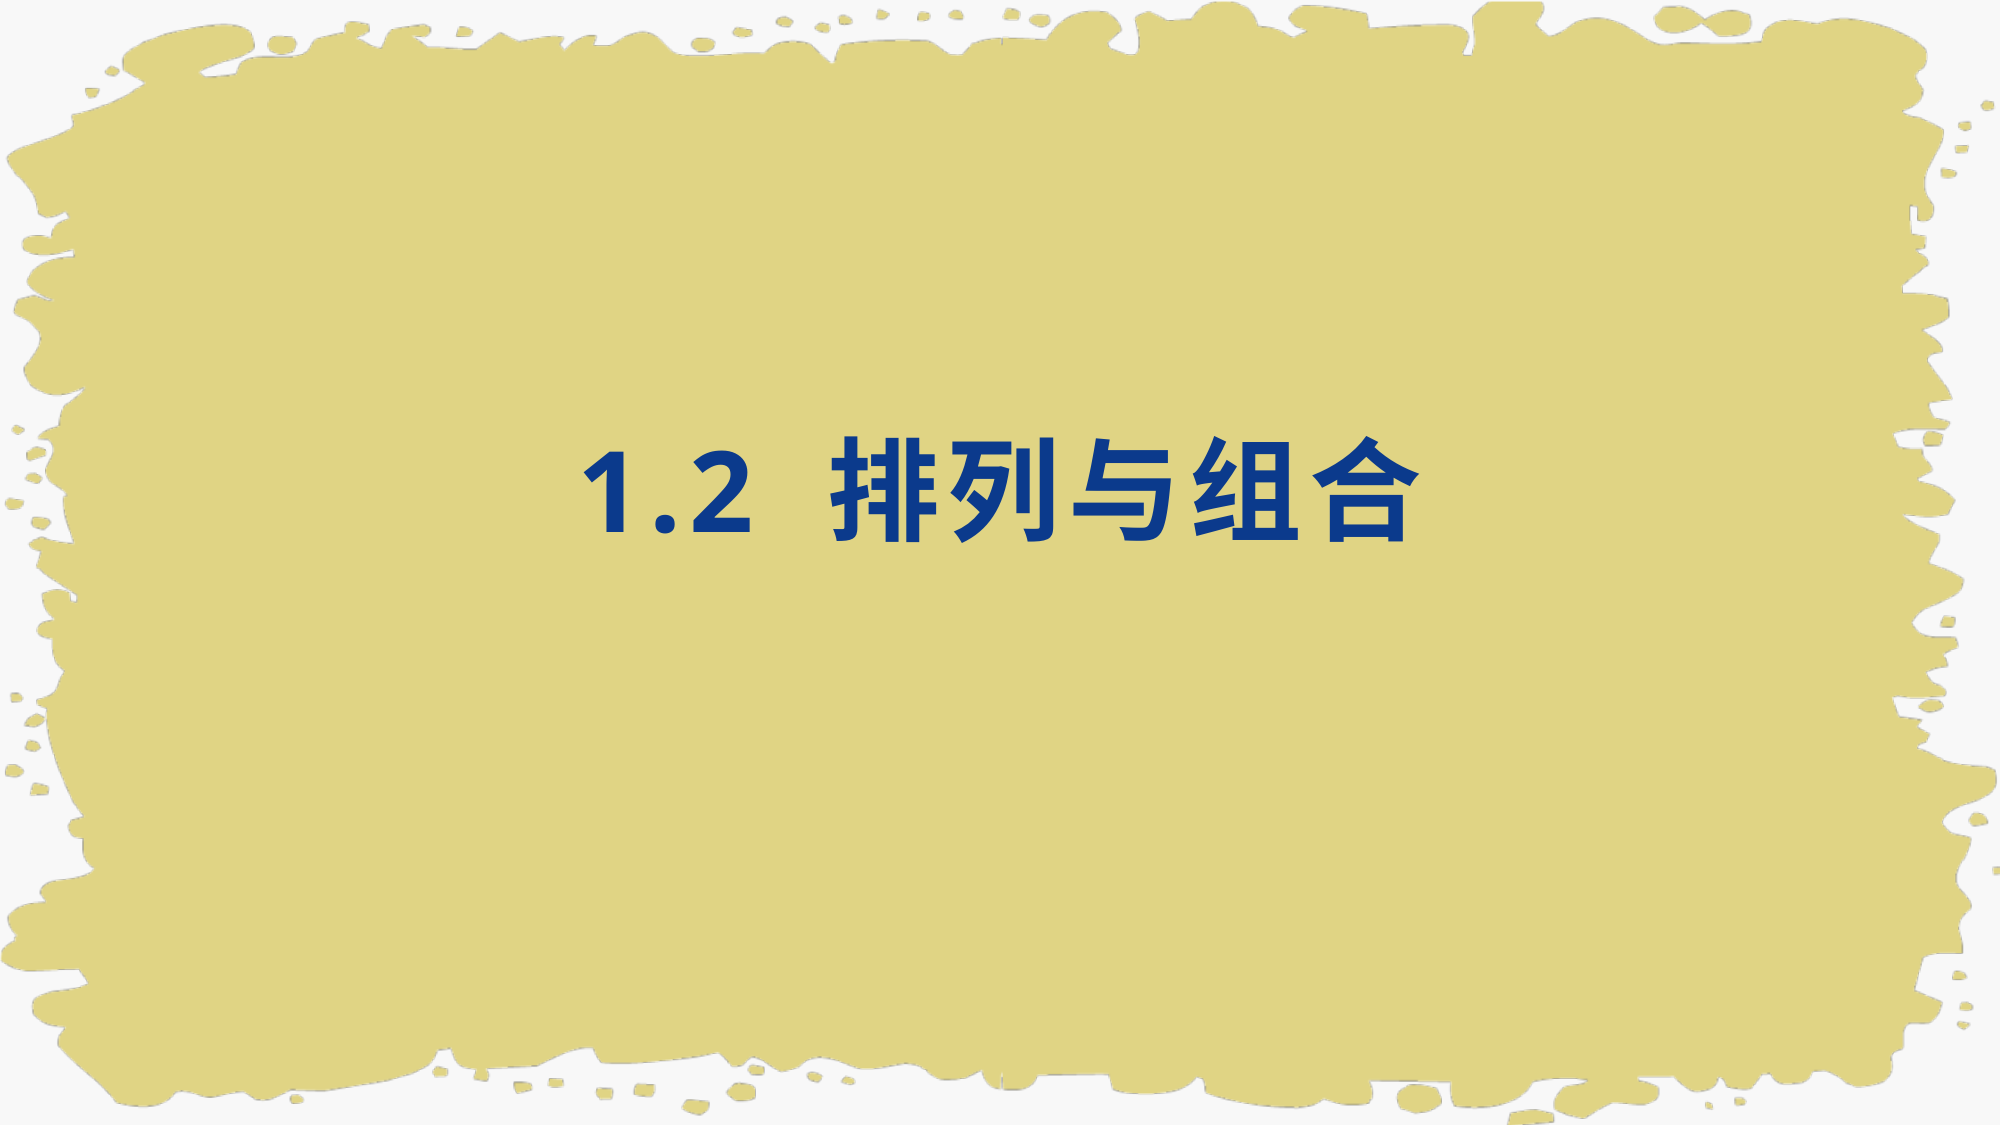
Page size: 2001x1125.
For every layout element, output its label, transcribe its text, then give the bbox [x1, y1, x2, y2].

text_box 1.2 排列与组合 [562, 412, 1438, 563]
picture [3, 2, 2000, 1125]
